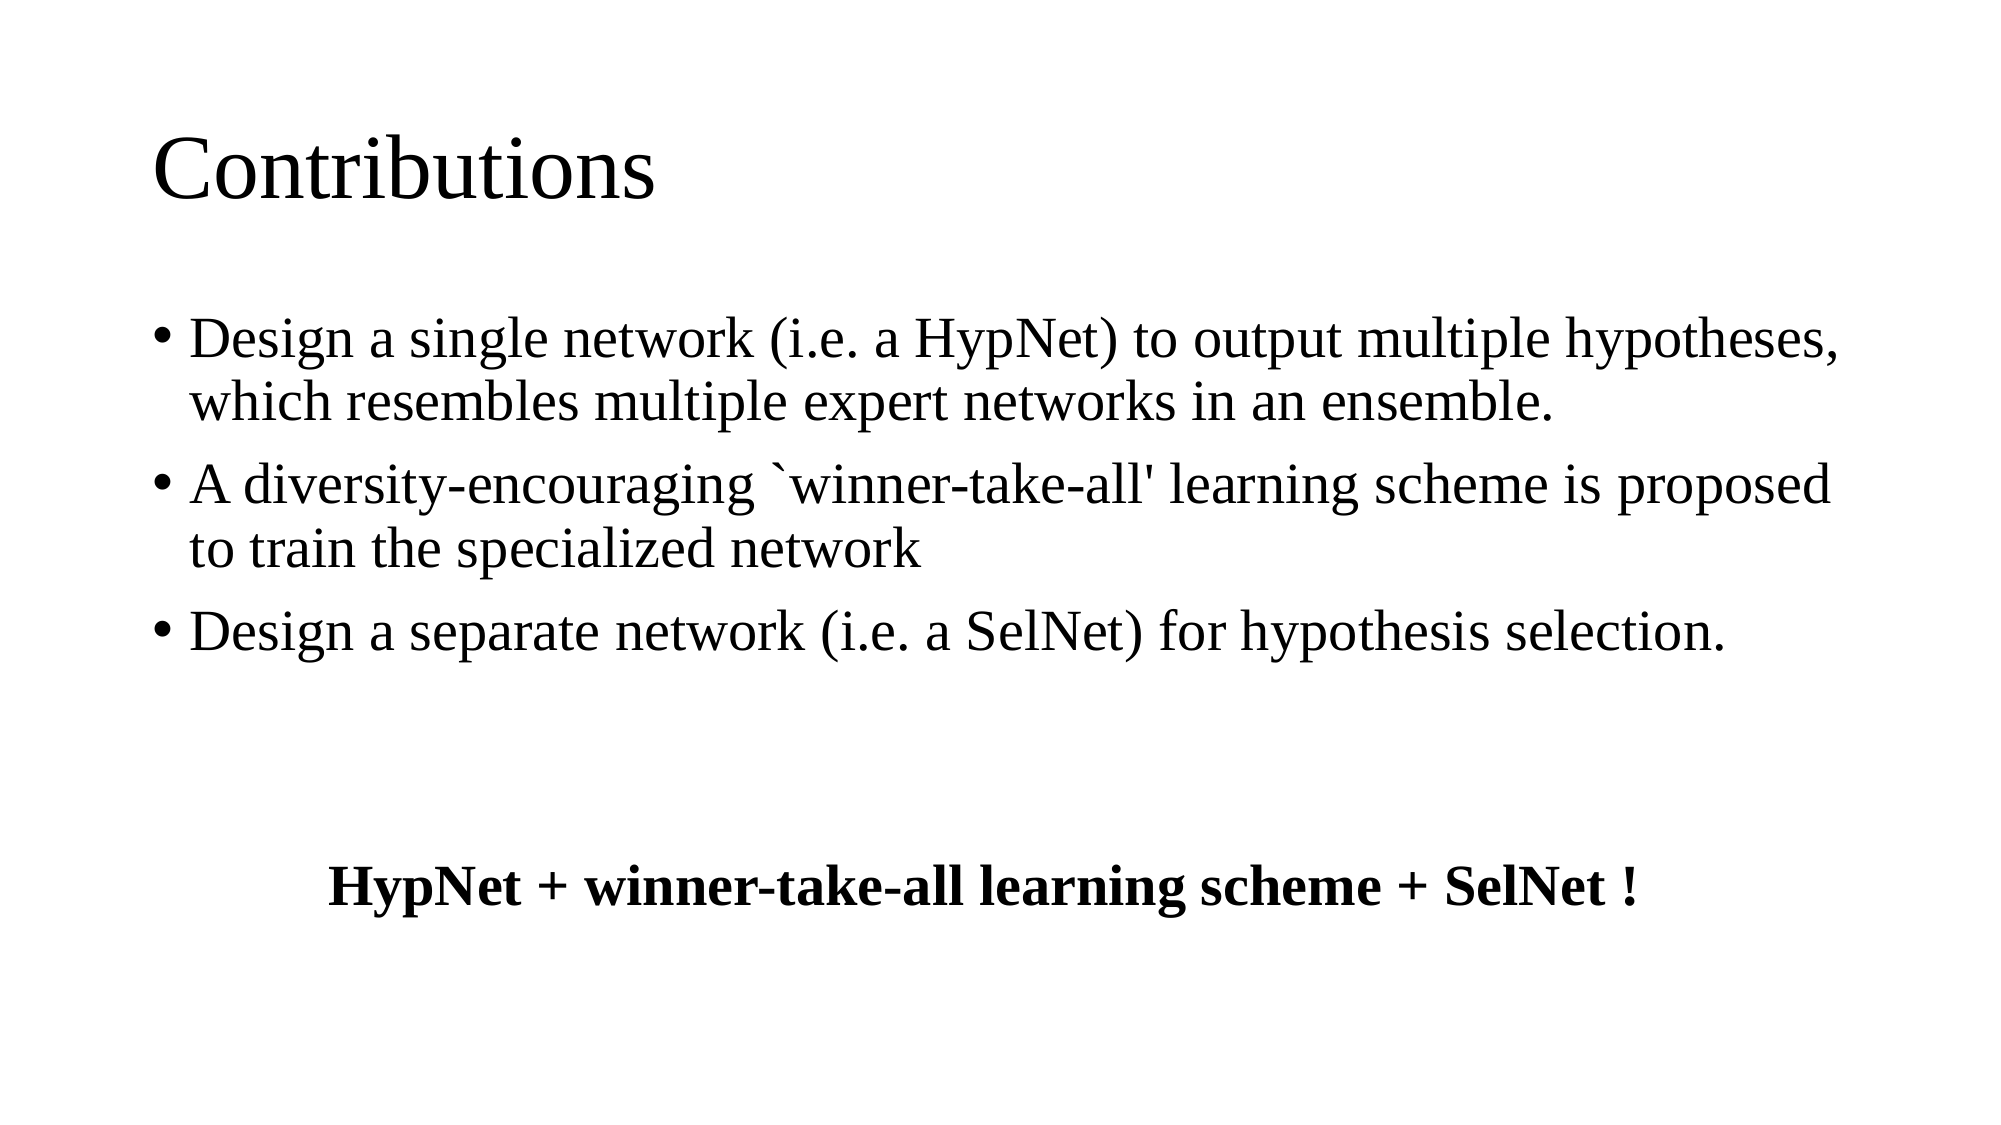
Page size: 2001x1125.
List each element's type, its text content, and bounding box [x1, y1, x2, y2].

text_box HypNet + winner-take-all learning scheme + SelNet ! [313, 840, 1944, 925]
list Design a single network (i.e. a HypNet) to output multiple hypotheses, which resembles multiple expert networks in an ensemble. A diversity-encouraging `winner-take-all' learning scheme is proposed to train the specialized network Design a separate network (i.e. a SelNet) for hypothesis selection. [137, 299, 1863, 1014]
title Contributions [137, 59, 1863, 278]
